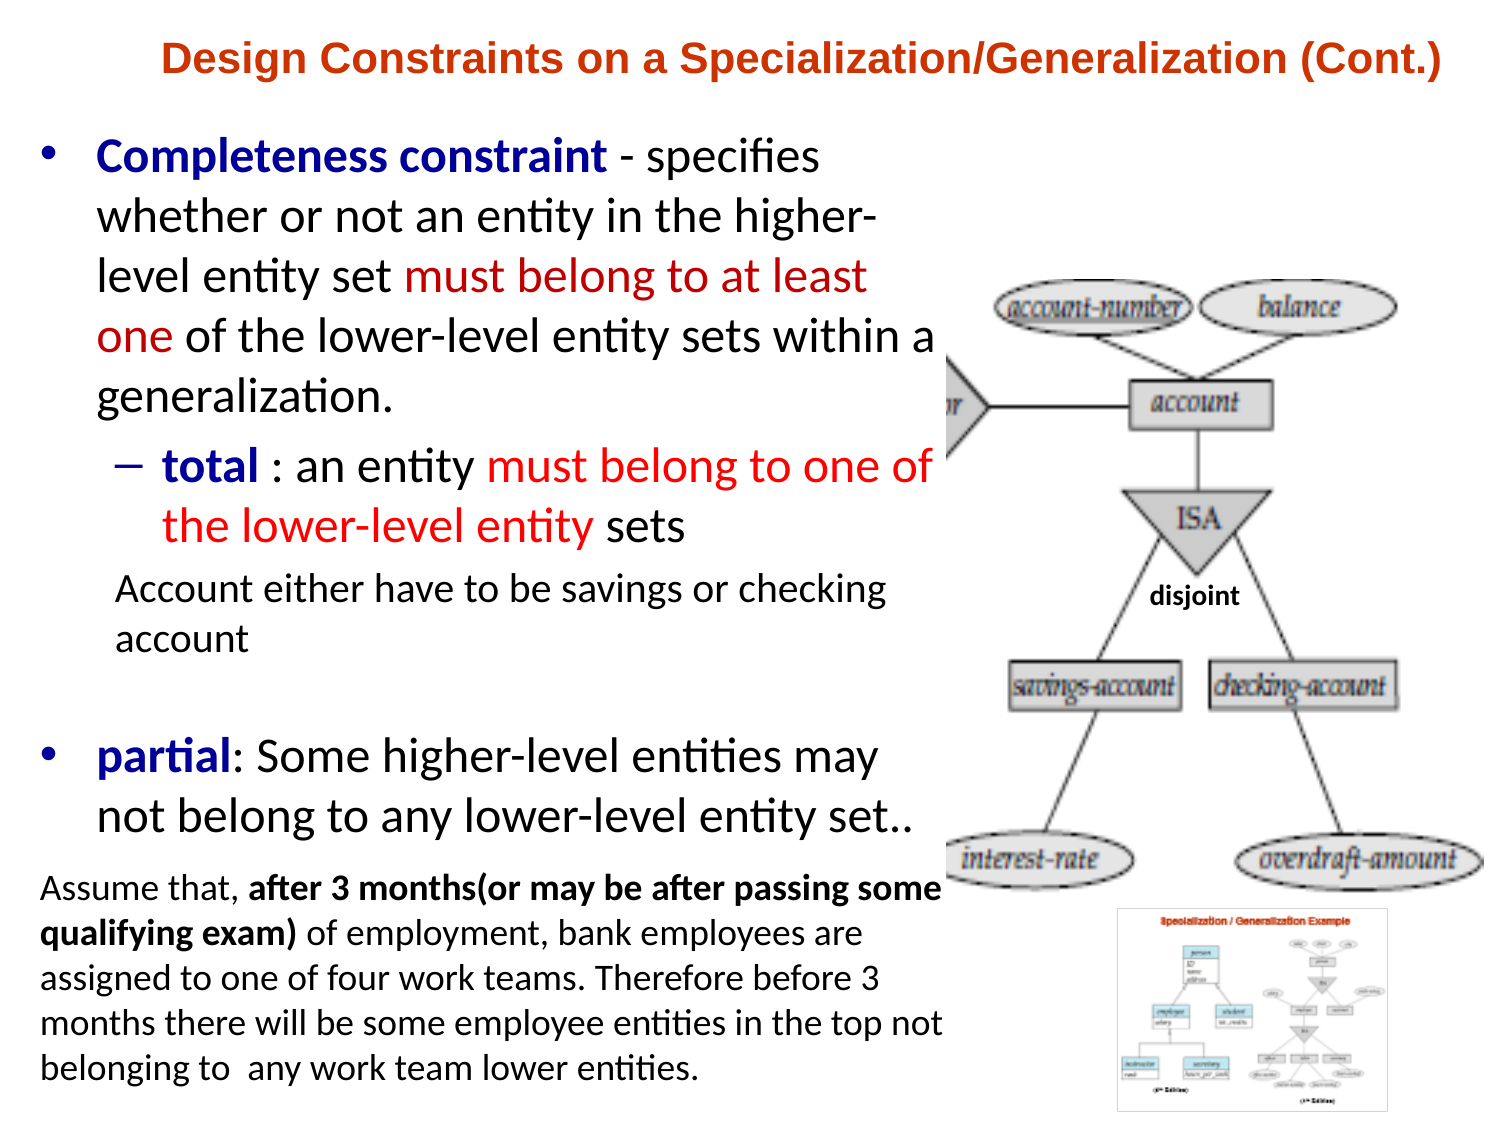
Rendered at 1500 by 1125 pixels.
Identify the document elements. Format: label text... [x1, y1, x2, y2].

picture [945, 279, 1484, 1111]
title Design Constraints on a Specialization/Generalization (Cont.) [140, 0, 1466, 113]
list Completeness constraint - specifies whether or not an entity in the higher-level entity set must belong to at least one of the lower-level entity sets within a generalization. total : an entity must belong to one of the lower-level entity sets Account either have to be savings or checking account partial: Some higher-level entities may not belong to any lower-level entity set.. Assume that, after 3 months(or may be after passing some qualifying exam) of employment, bank employees are assigned to one of four work teams. Therefore before 3 months there will be some employee entities in the top not belonging to any work team lower entities. [24, 114, 963, 1023]
